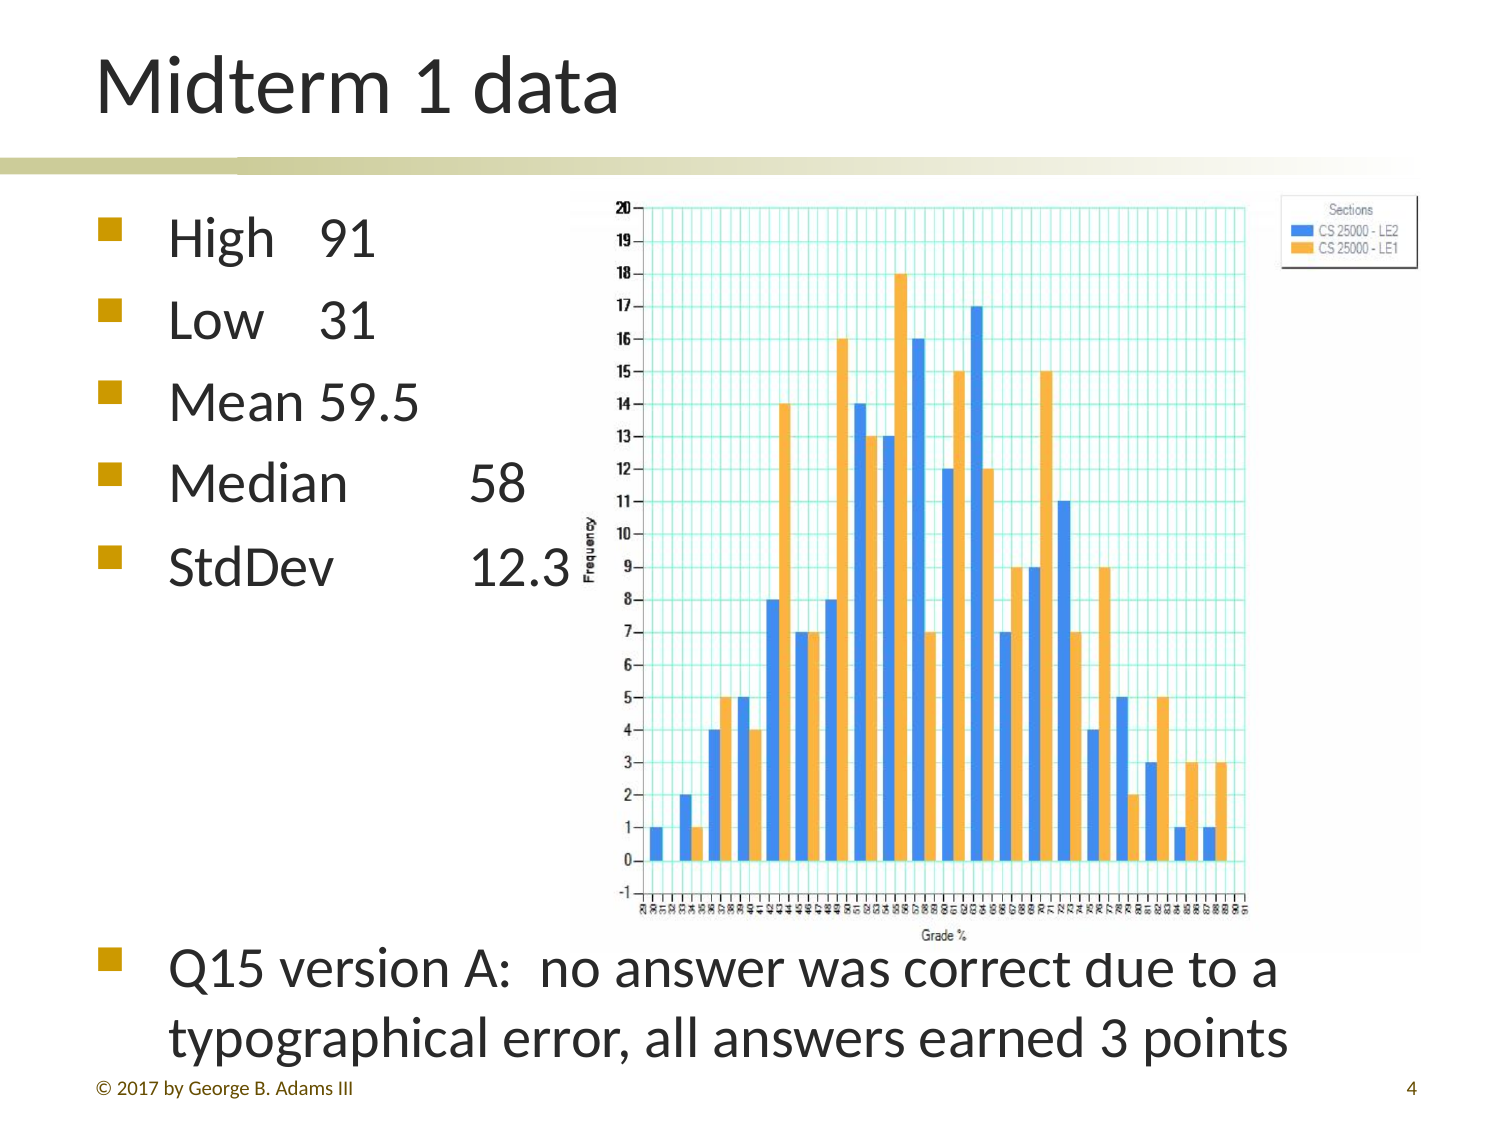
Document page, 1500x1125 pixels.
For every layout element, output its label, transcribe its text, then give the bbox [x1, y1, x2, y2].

slide_number 4 [1119, 1067, 1433, 1099]
slide_number © 2017 by George B. Adams III [79, 1067, 406, 1099]
list High 91 Low 31 Mean 59.5 Median 58 StdDev 12.3 Q15 version A: no answer was correct due to a typographical error, all answers earned 3 points [79, 192, 1470, 1083]
picture [569, 178, 1421, 953]
title Midterm 1 data [79, 15, 1432, 139]
